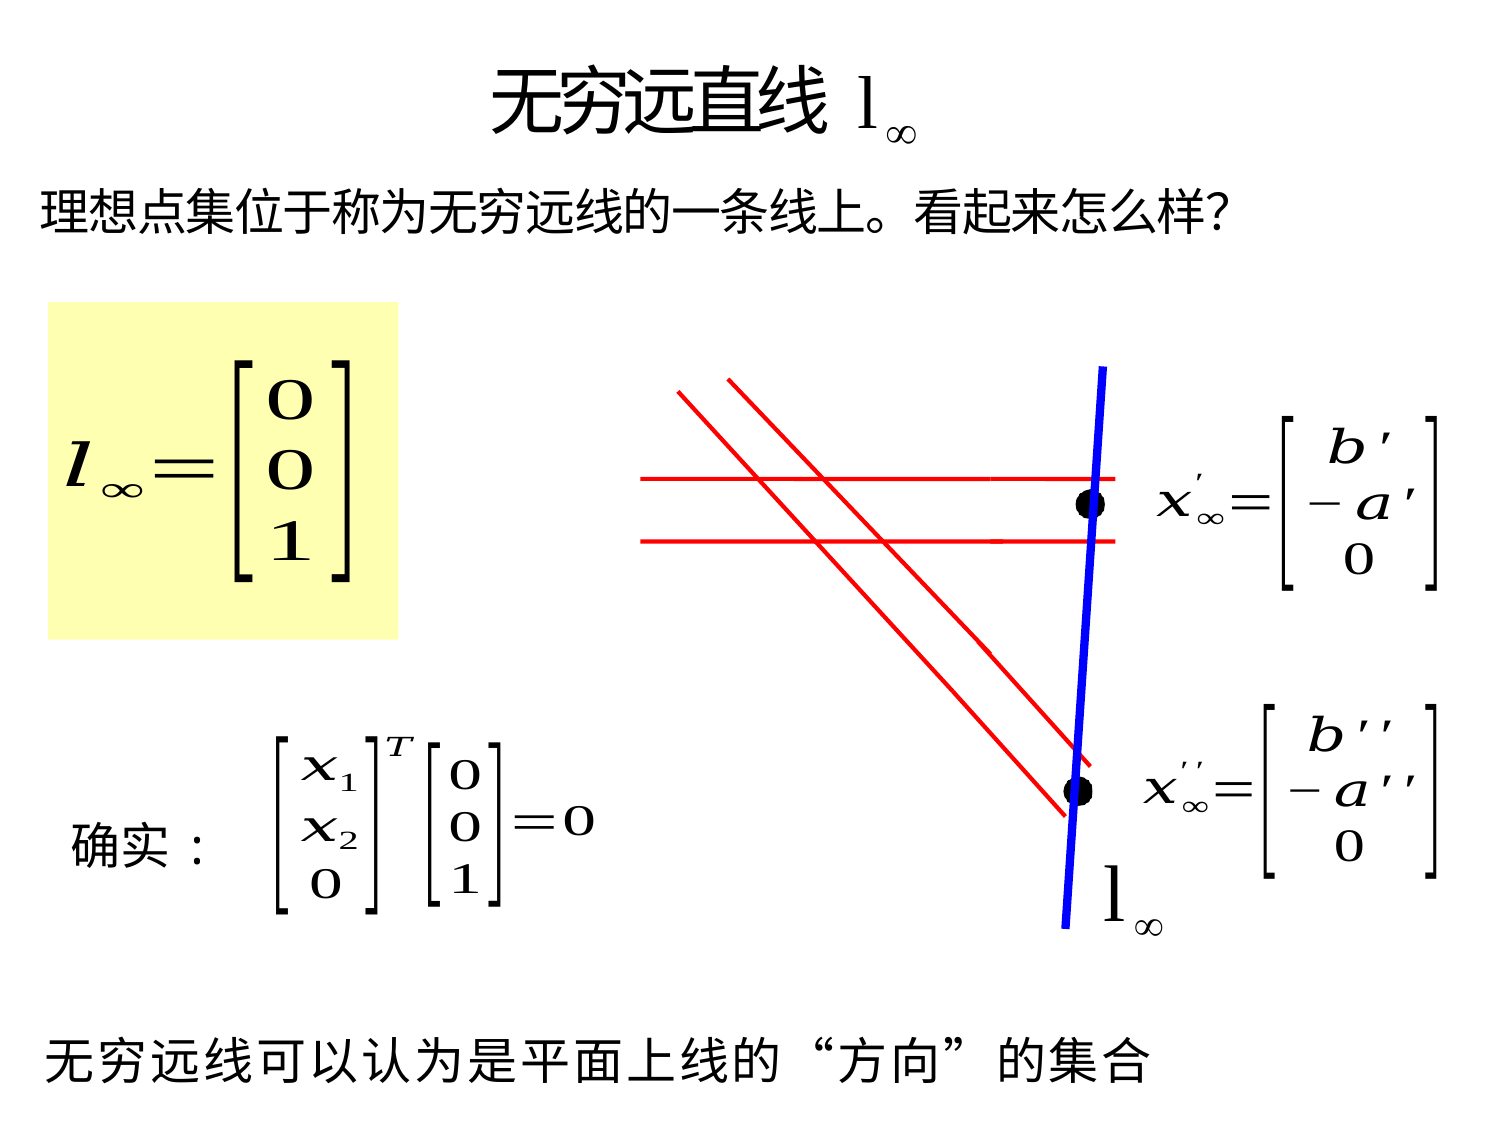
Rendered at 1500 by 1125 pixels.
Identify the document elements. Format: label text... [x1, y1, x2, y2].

text_box 确实: [68, 792, 276, 879]
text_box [640, 366, 1177, 941]
text_box [48, 302, 399, 640]
text_box 理想点集位于称为无穷远线的一条线上。看起来怎么样？ [37, 178, 1321, 240]
text_box 无穷远线可以认为是平面上线的“方向”的集合 [42, 1027, 1498, 1090]
text_box 确实: [279, 792, 351, 879]
title 无穷远直线 l [487, 51, 1019, 178]
